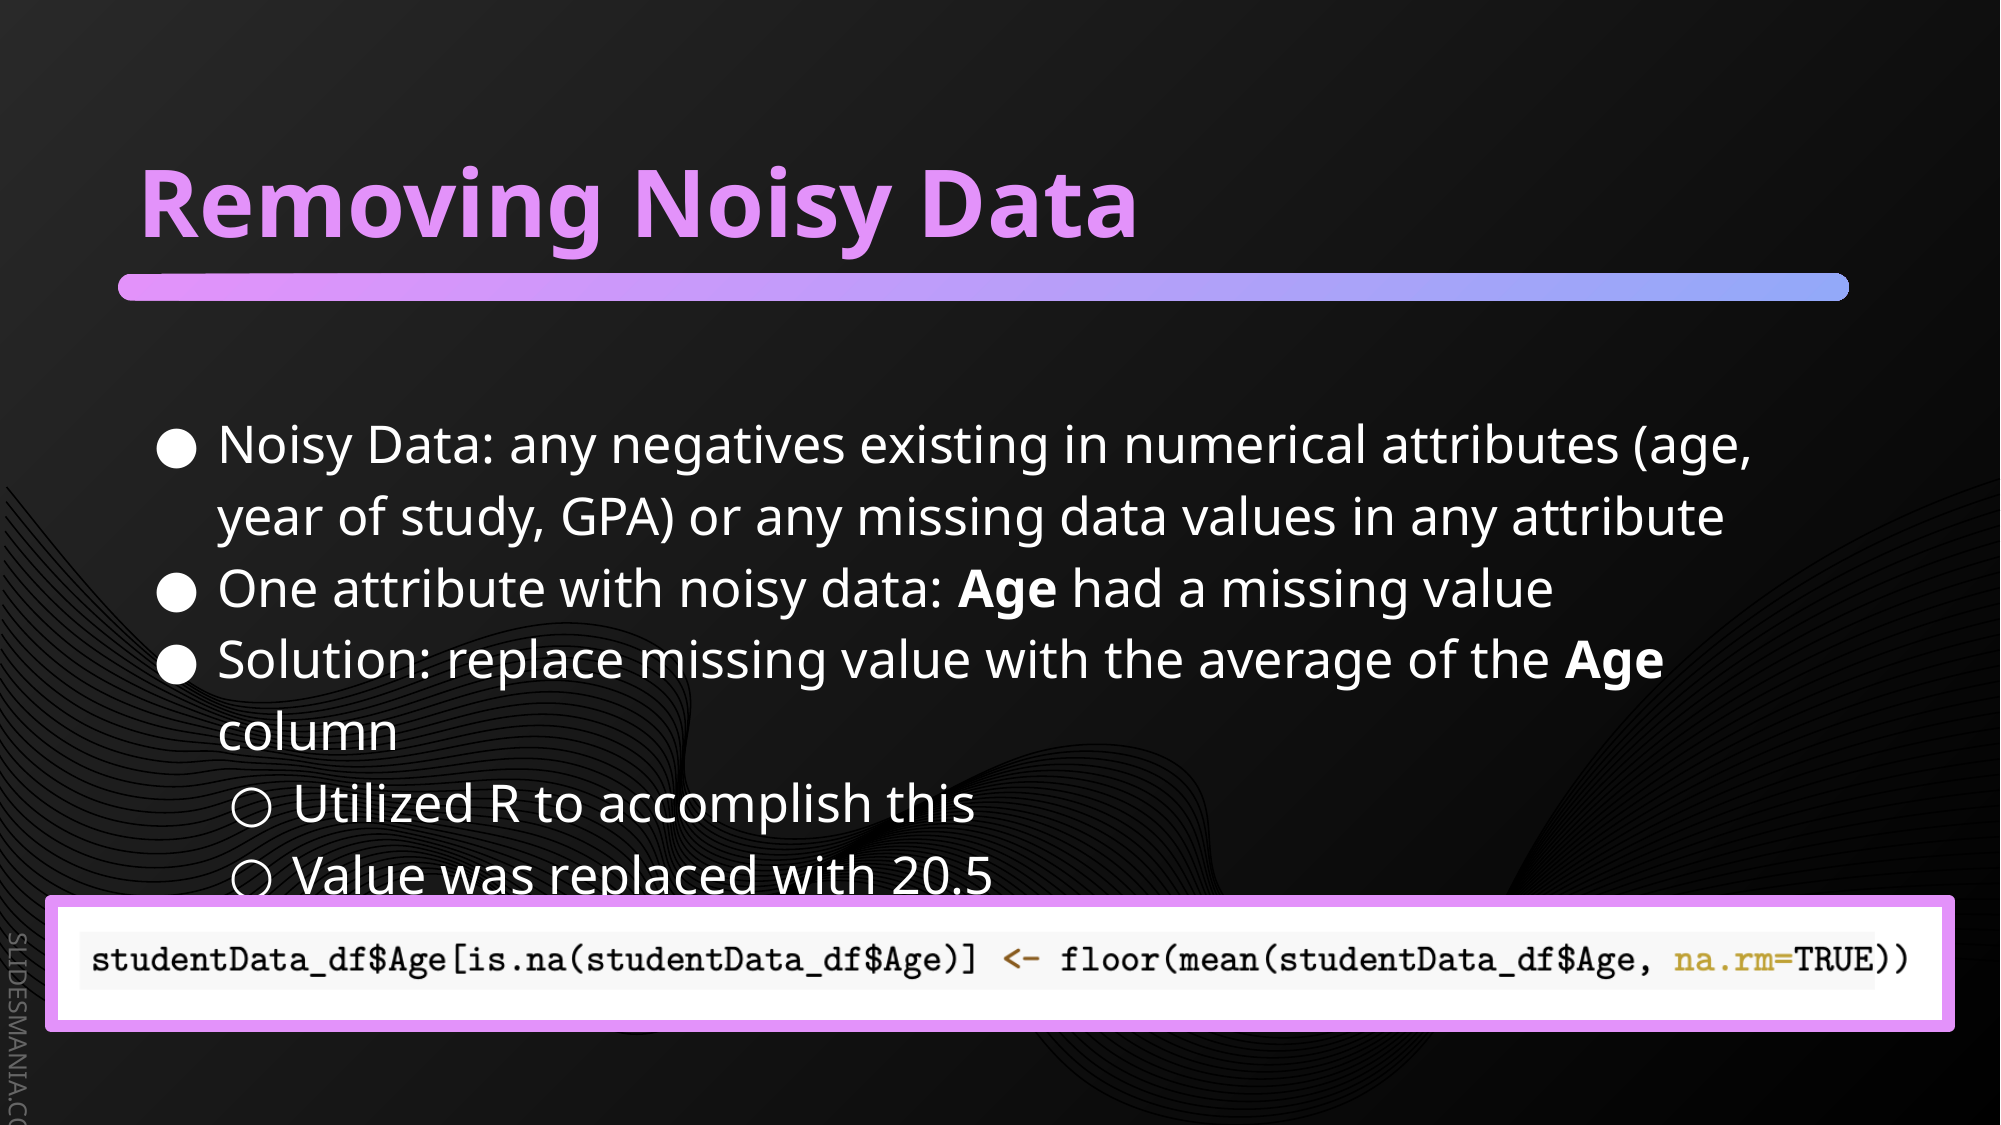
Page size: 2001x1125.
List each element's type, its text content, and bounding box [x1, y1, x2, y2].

picture [57, 906, 1943, 1020]
title Removing Noisy Data [117, 123, 1849, 249]
list Noisy Data: any negatives existing in numerical attributes (age, year of study, GPA) or any missing data values in any attribute One attribute with noisy data: Age had a missing value Solution: replace missing value with the average of the Age column Utilized R to accomplish this Value was replaced with 20.5 [122, 382, 1845, 894]
text_box [117, 273, 1849, 301]
